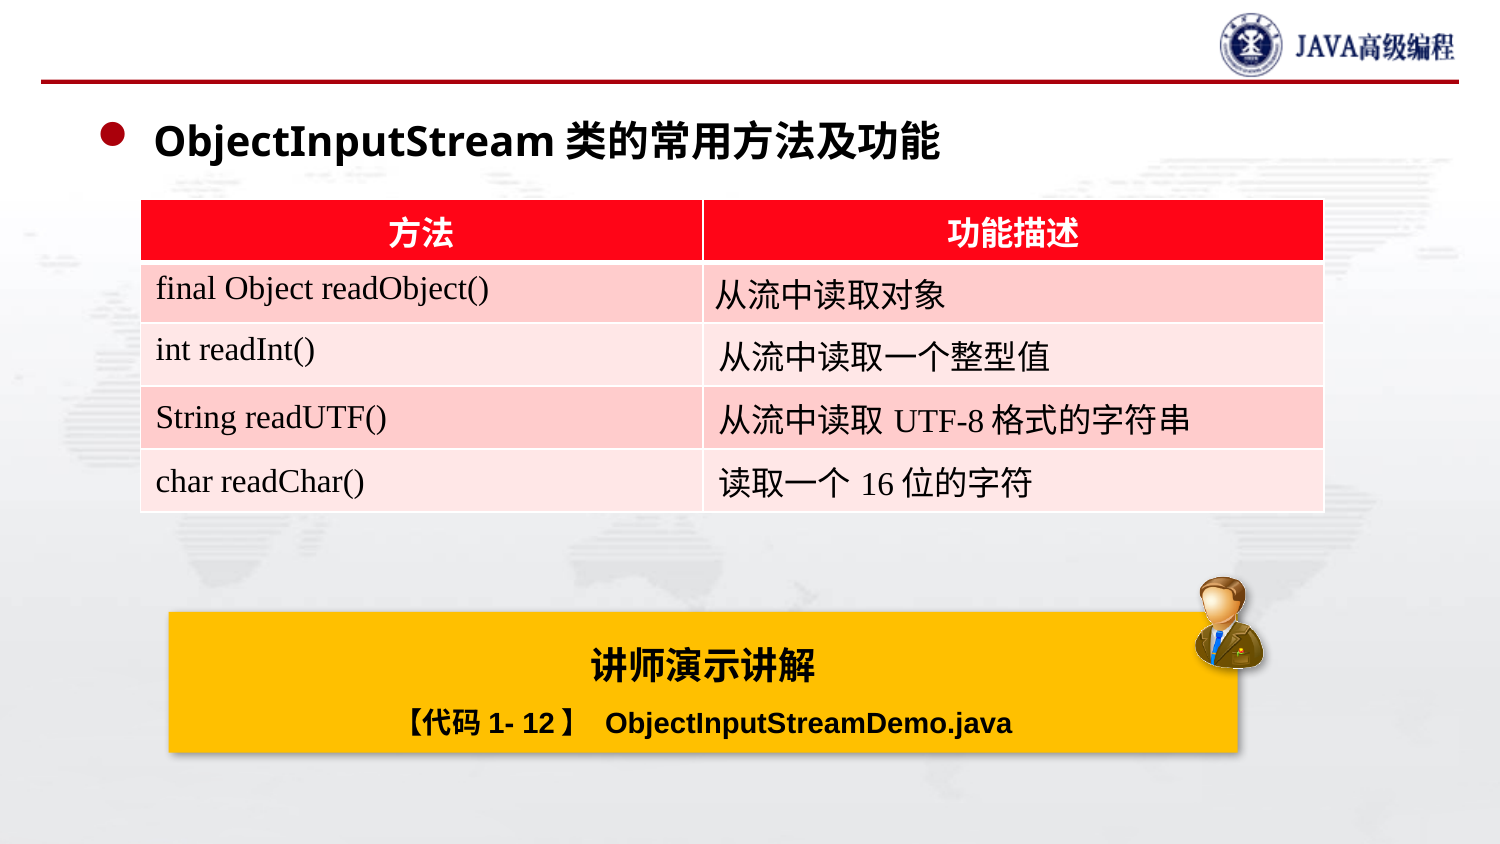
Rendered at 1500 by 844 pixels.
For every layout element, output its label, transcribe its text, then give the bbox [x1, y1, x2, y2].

table_cell int readInt() [141, 324, 702, 385]
table_header 方法 [141, 200, 702, 260]
table_cell 从流中读取一个整型值 [704, 324, 1323, 385]
table_cell 读取一个16位的字符 [704, 450, 1323, 511]
table_header 功能描述 [704, 200, 1323, 260]
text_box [168, 564, 1270, 753]
table_cell String readUTF() [141, 387, 702, 448]
list ObjectInputStream类的常用方法及功能 [81, 81, 1429, 341]
table_cell 从流中读取对象 [704, 265, 1323, 322]
table_cell final Object readObject() [141, 265, 702, 322]
table_cell char readChar() [141, 450, 702, 511]
picture [0, 1, 1500, 844]
table_cell 从流中读取UTF-8格式的字符串 [704, 387, 1323, 448]
